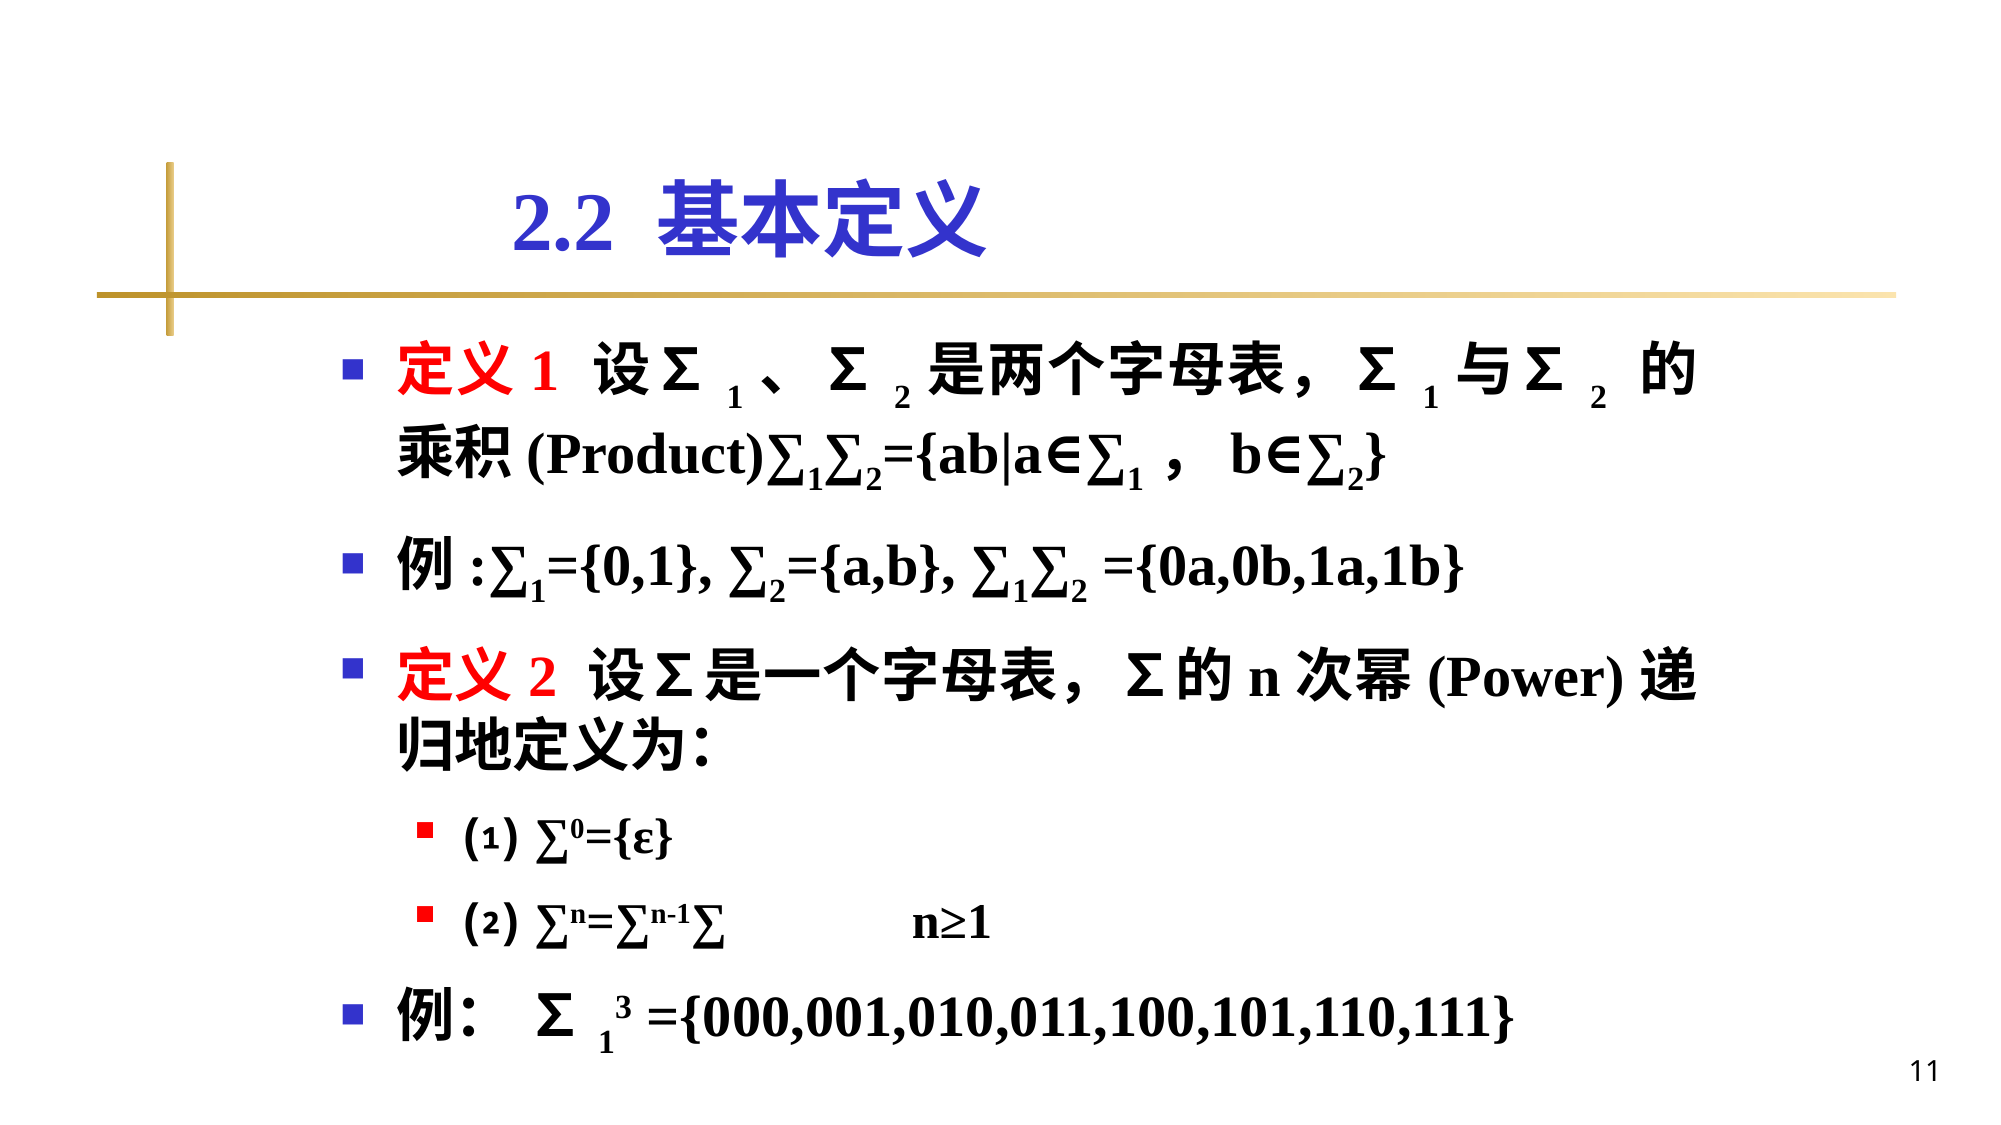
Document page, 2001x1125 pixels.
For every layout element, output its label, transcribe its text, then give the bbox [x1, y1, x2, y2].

list 定义1 设∑1、∑2是两个字母表，∑1与∑2 的乘积(Product)∑1∑2={ab|a∈∑1，b∈∑2} 例:∑1={0,1}, ∑2={a,b}, ∑1∑2 ={0a,0b,1a,1b} 定义2 设∑是一个字母表，∑的n次幂(Power)递归地定义为： ⑴ ∑0={ε} ⑵ ∑n=∑n-1∑ n≥1 例： ∑13 ={000,001,010,011,100,101,110,111} [324, 324, 1713, 1063]
title 2.2 基本定义 [387, 162, 1113, 275]
slide_number 11 [1540, 1023, 1958, 1100]
